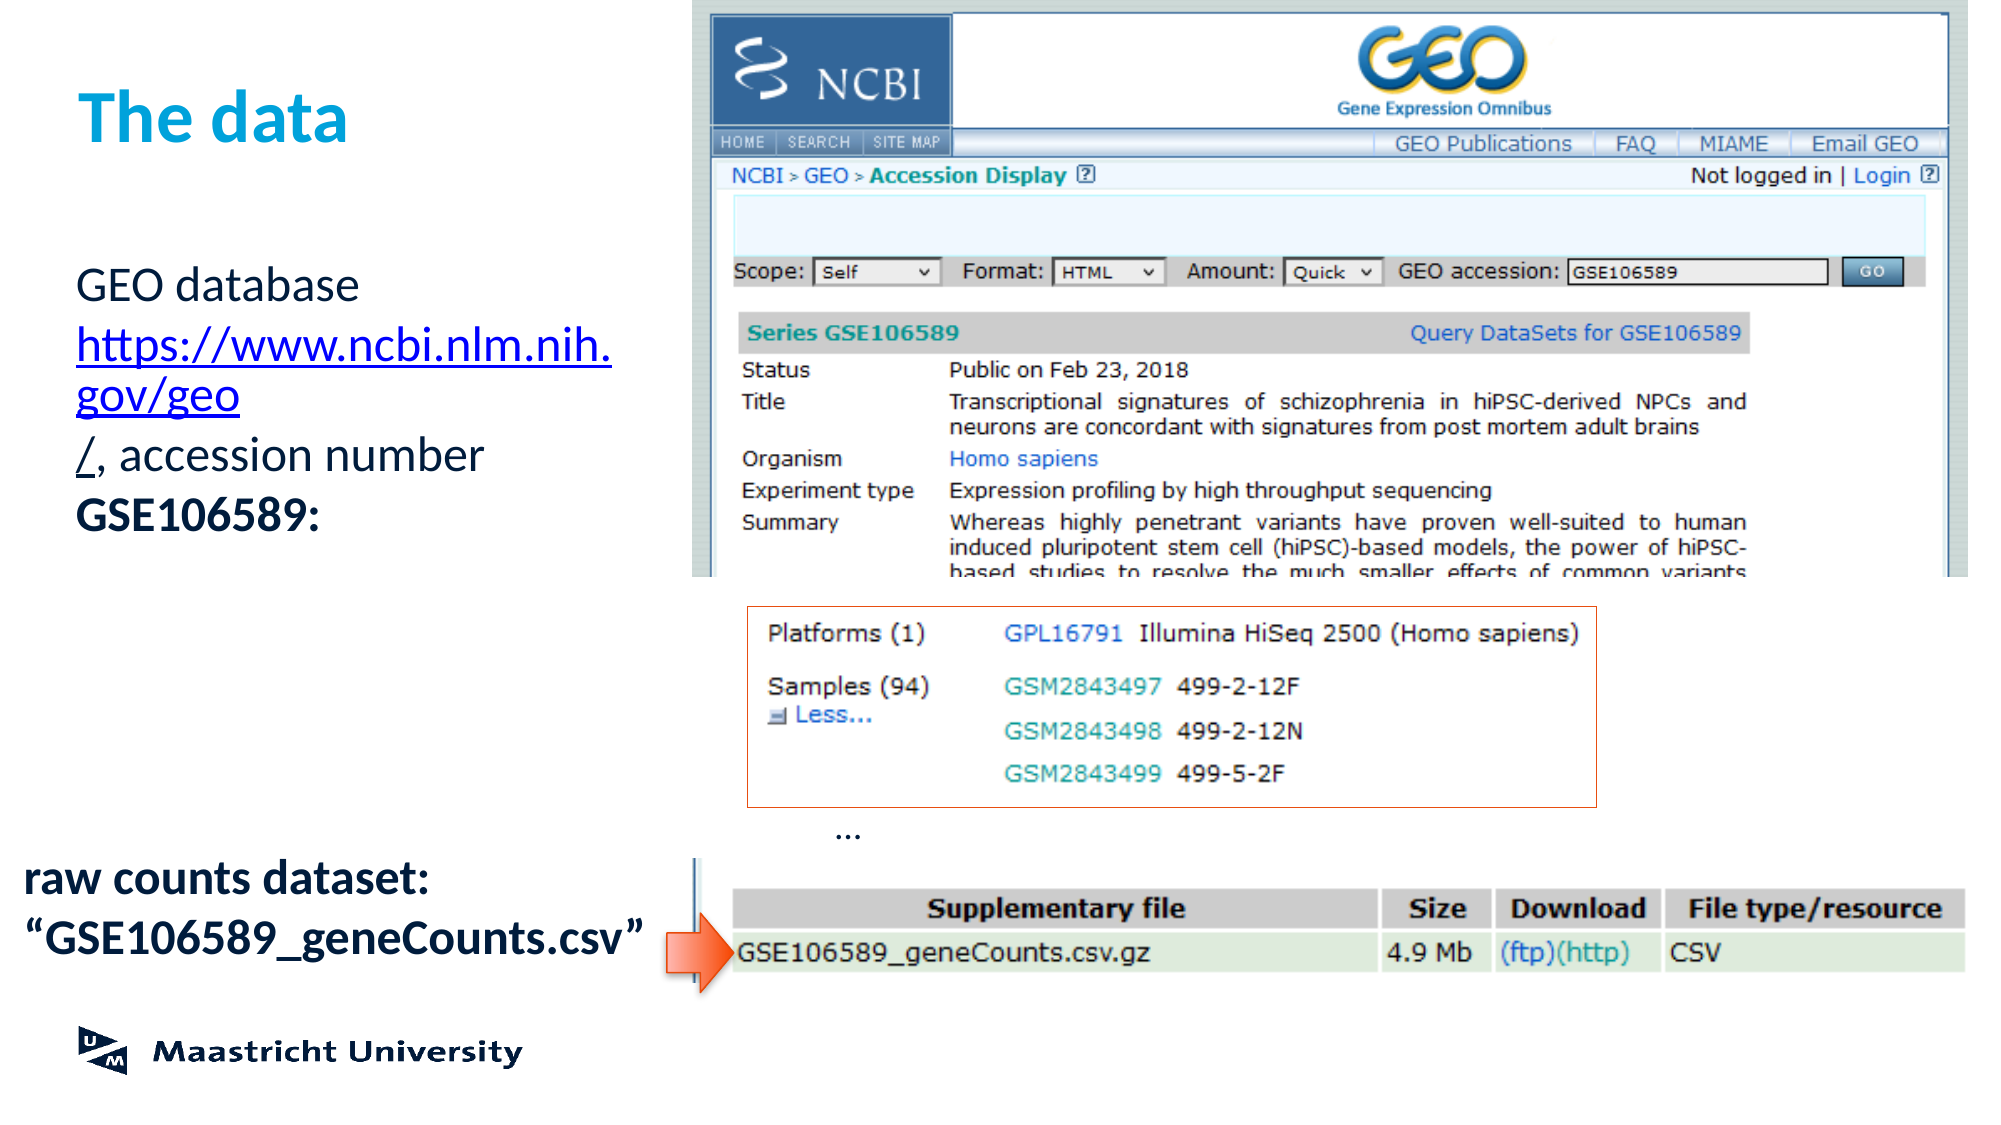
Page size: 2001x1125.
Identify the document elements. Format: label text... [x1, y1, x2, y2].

picture [692, 858, 1978, 984]
picture [692, 0, 1968, 578]
text_box [666, 932, 687, 974]
text_box raw counts dataset: “GSE106589_geneCounts.csv” [8, 837, 849, 972]
picture [747, 606, 1598, 808]
picture [78, 1012, 540, 1096]
title The data [78, 67, 687, 192]
text_box … [820, 815, 877, 855]
text_box GEO database https://www.ncbi.nlm.nih.gov/geo/, accession number GSE106589: [61, 243, 644, 679]
